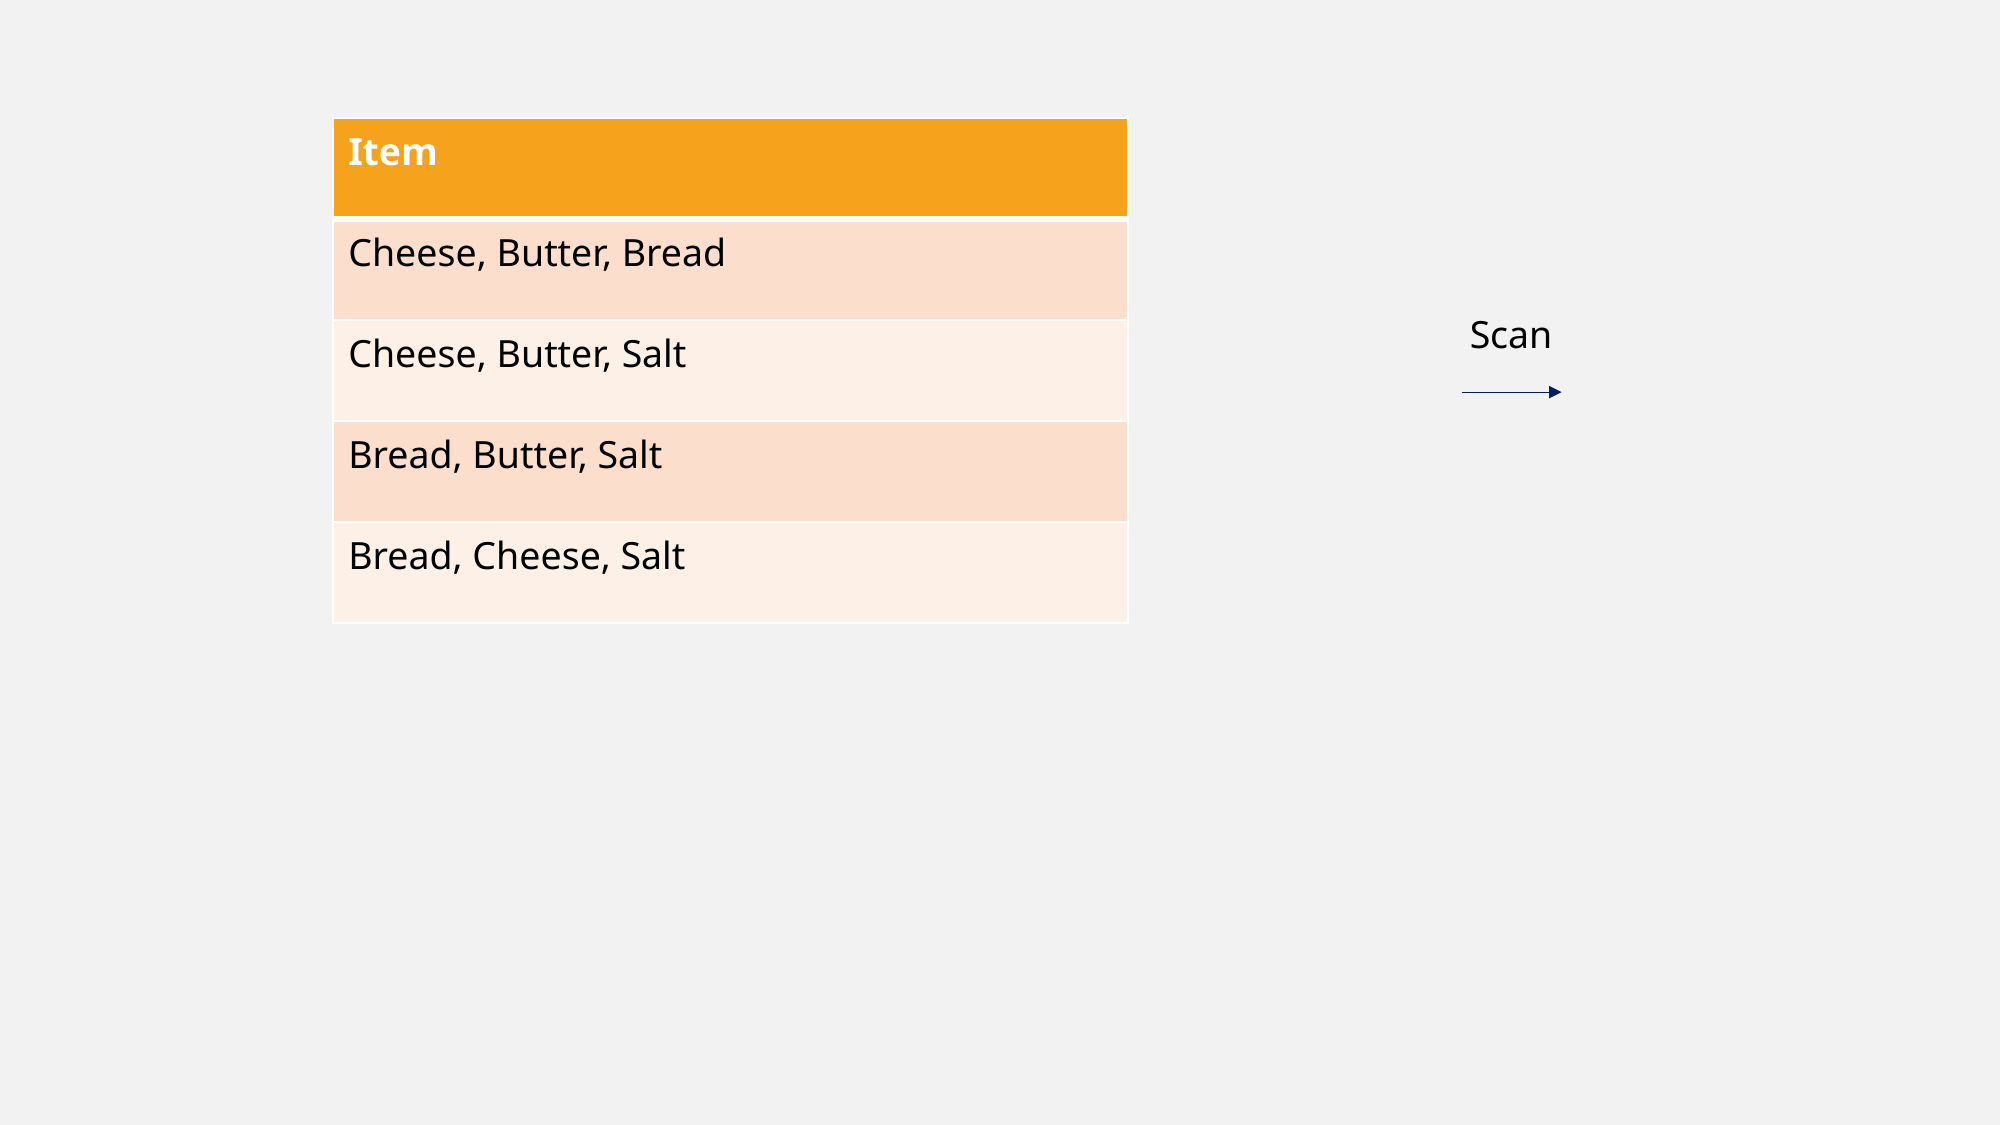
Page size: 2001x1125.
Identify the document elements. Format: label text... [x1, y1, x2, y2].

table_cell Bread, Butter, Salt [334, 422, 1127, 521]
text_box Scan [1455, 303, 1568, 364]
table_header Item [334, 119, 1127, 216]
table_cell Cheese, Butter, Bread [334, 222, 1127, 319]
table_cell Cheese, Butter, Salt [334, 321, 1127, 420]
table_cell Bread, Cheese, Salt [334, 523, 1127, 622]
